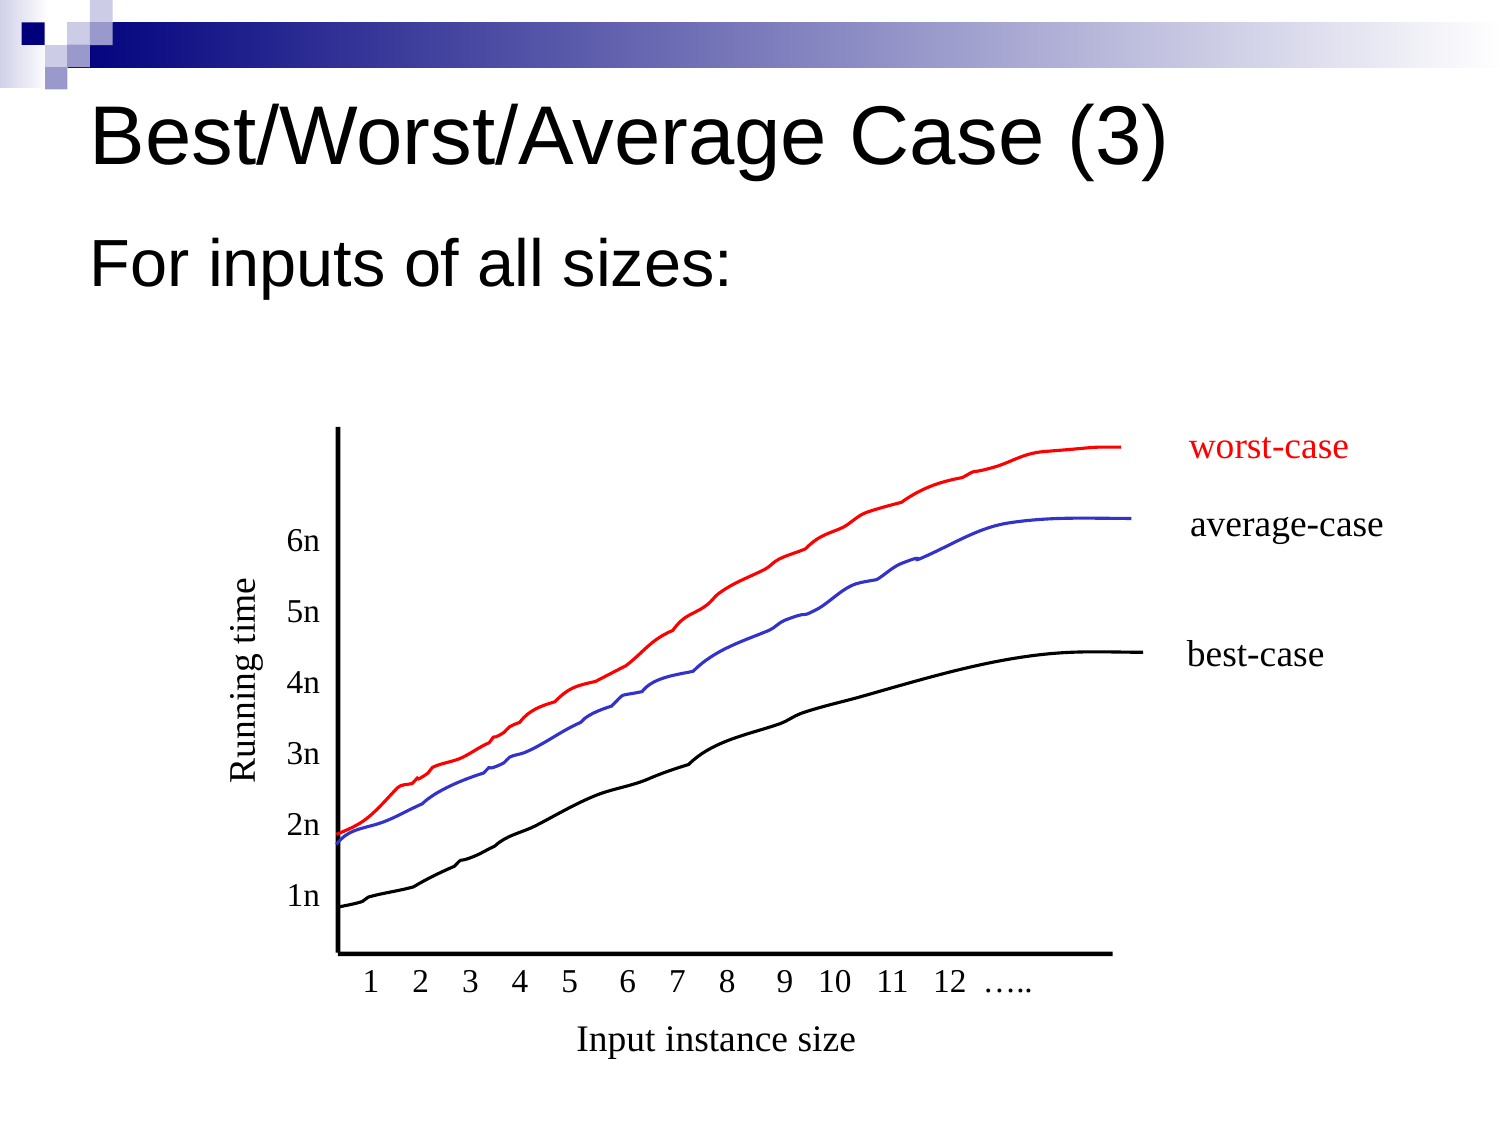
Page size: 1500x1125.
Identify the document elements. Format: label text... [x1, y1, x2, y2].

text_box [337, 651, 1144, 908]
text_box Running time [209, 562, 270, 798]
text_box 5n [271, 581, 336, 637]
text_box 3n [271, 723, 336, 779]
text_box 2n [271, 794, 336, 850]
text_box For inputs of all sizes: [75, 212, 1425, 377]
text_box [336, 518, 1132, 845]
text_box 1 2 3 4 5 6 7 8 9 10 11 12 ….. [347, 952, 1082, 1007]
text_box Input instance size [561, 1007, 872, 1067]
text_box worst-case [1173, 413, 1365, 474]
text_box best-case [1172, 621, 1340, 682]
text_box average-case [1175, 491, 1400, 552]
text_box 1n [271, 865, 336, 921]
text_box 6n [271, 510, 336, 566]
text_box 4n [271, 652, 336, 708]
text_box [336, 447, 1122, 835]
text_box Best/Worst/Average Case (3) [75, 74, 1425, 188]
